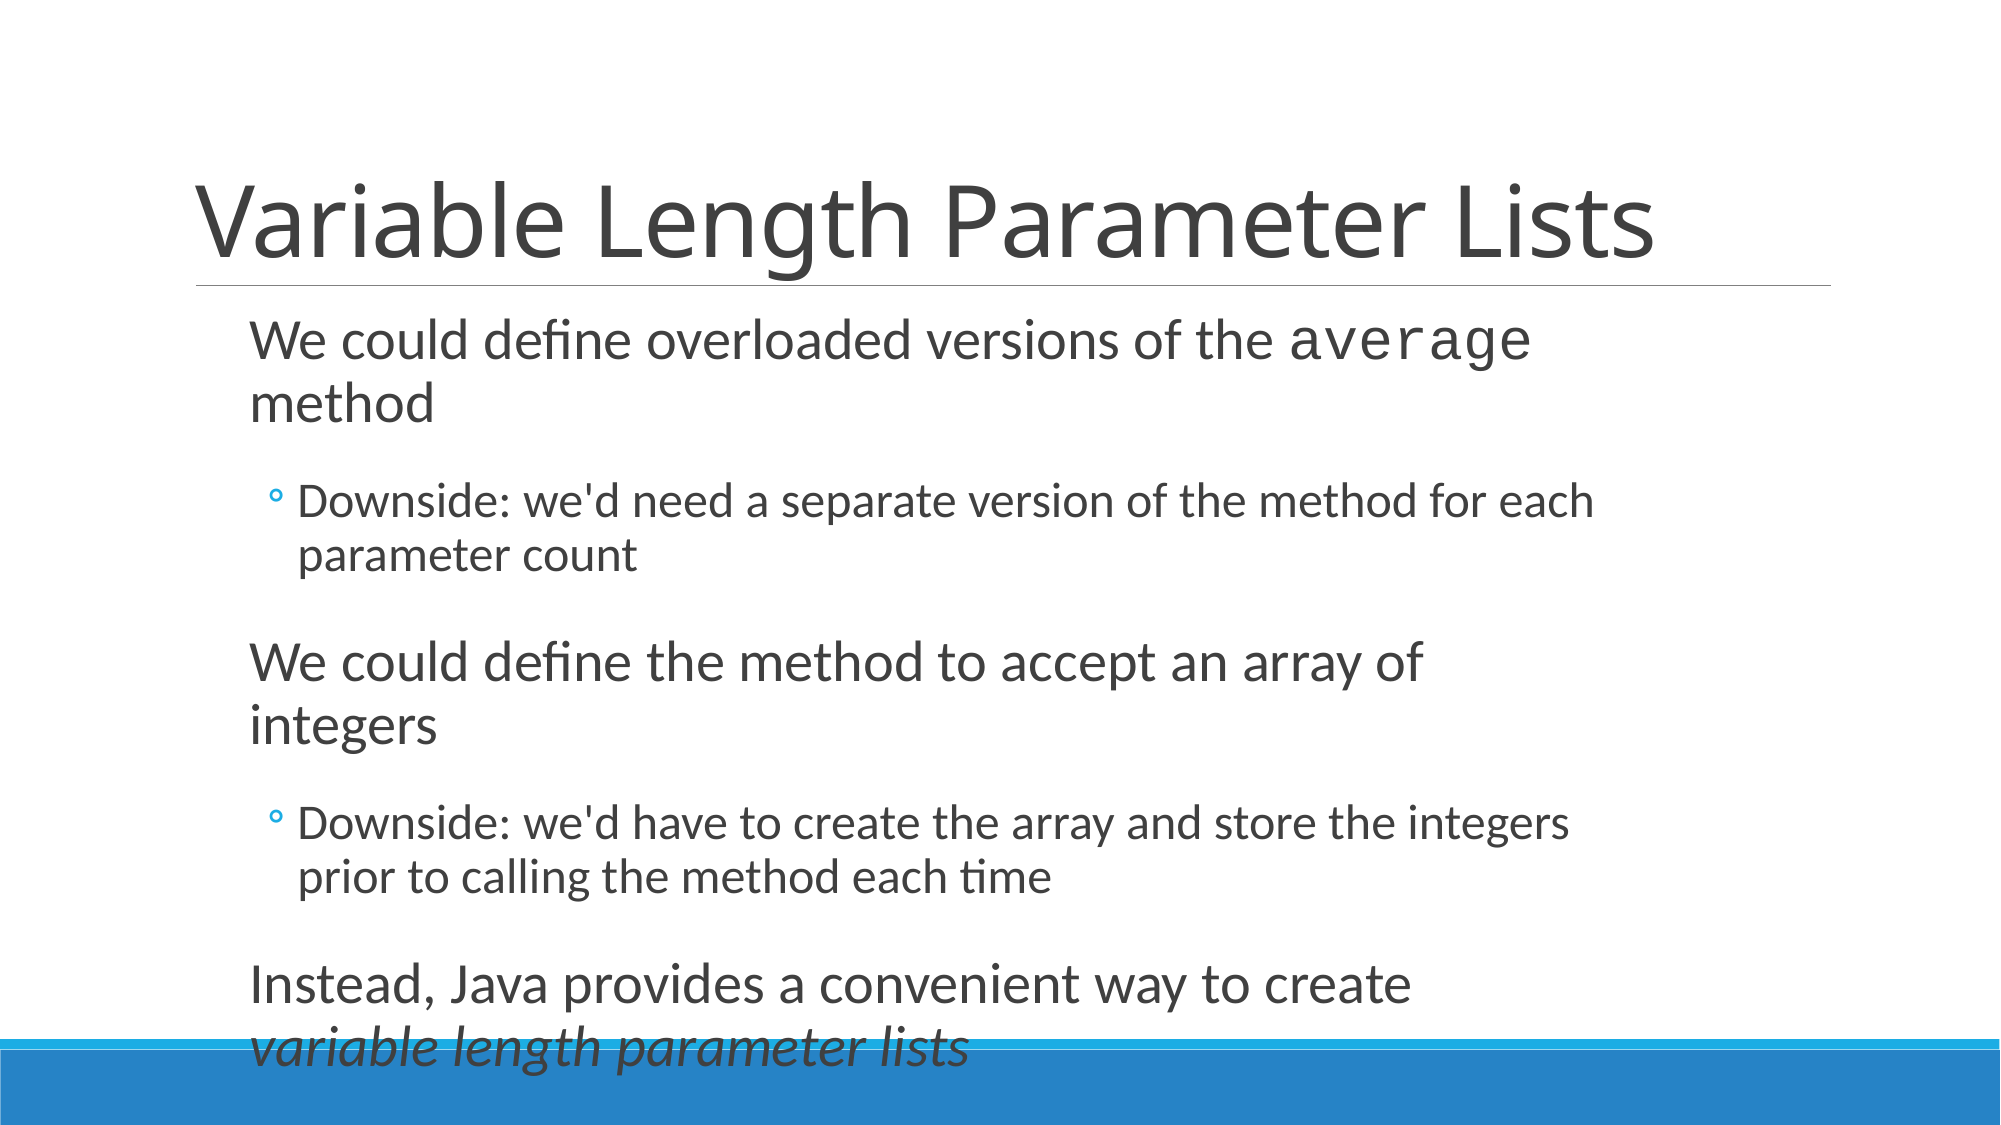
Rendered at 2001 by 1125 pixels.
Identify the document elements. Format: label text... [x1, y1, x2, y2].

list We could define overloaded versions of the average method Downside: we'd need a separate version of the method for each parameter count We could define the method to accept an array of integers Downside: we'd have to create the array and store the integers prior to calling the method each time Instead, Java provides a convenient way to create variable length parameter lists [234, 302, 1610, 1090]
title Variable Length Parameter Lists [180, 47, 1830, 285]
